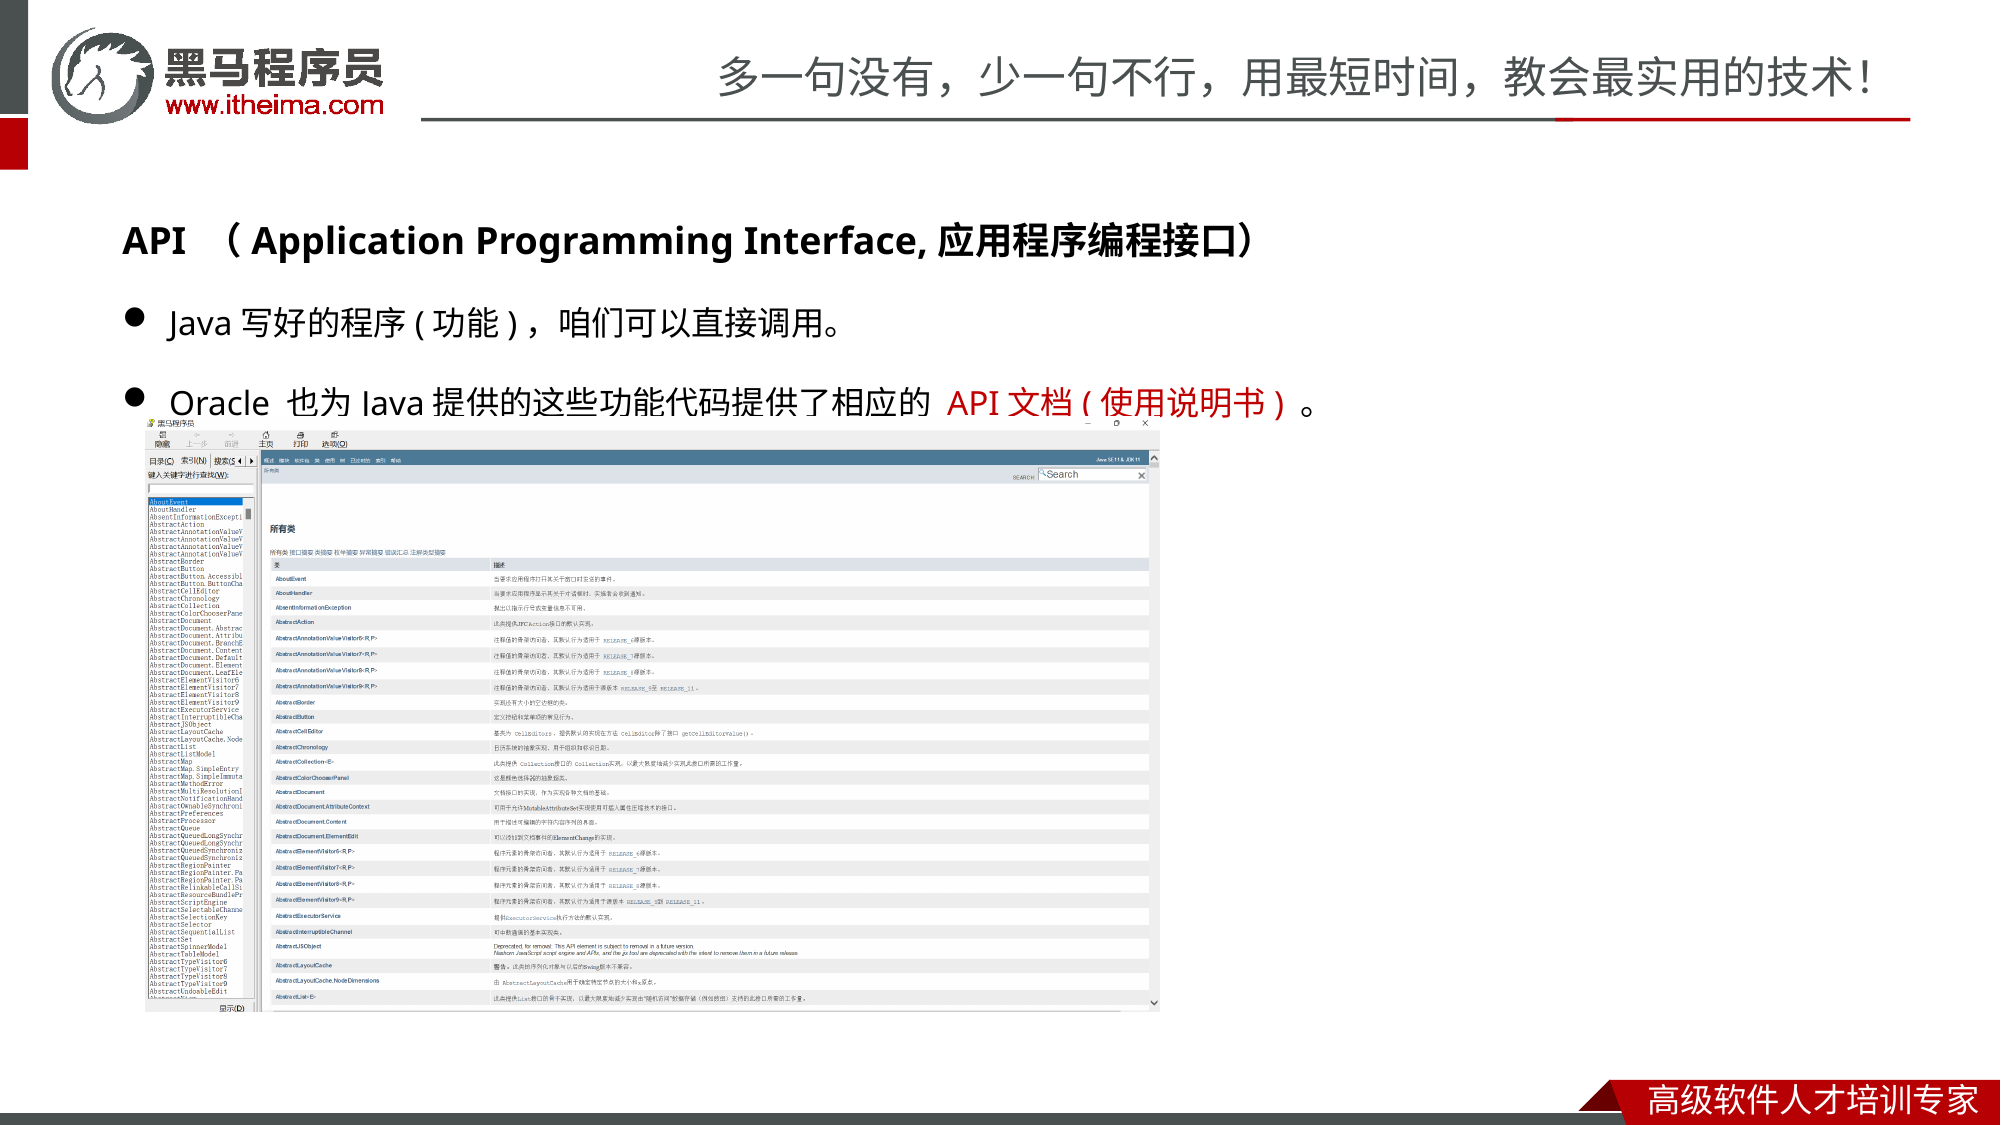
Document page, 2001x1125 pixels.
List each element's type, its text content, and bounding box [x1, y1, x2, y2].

text_box API （Application Programming Interface,应用程序编程接口） Java写好的程序(功能)，咱们可以直接调用。 Oracle 也为Java提供的这些功能代码提供了相应的 API文档(使用说明书) 。 [107, 164, 1557, 430]
picture [145, 416, 1161, 1012]
picture [50, 26, 384, 125]
